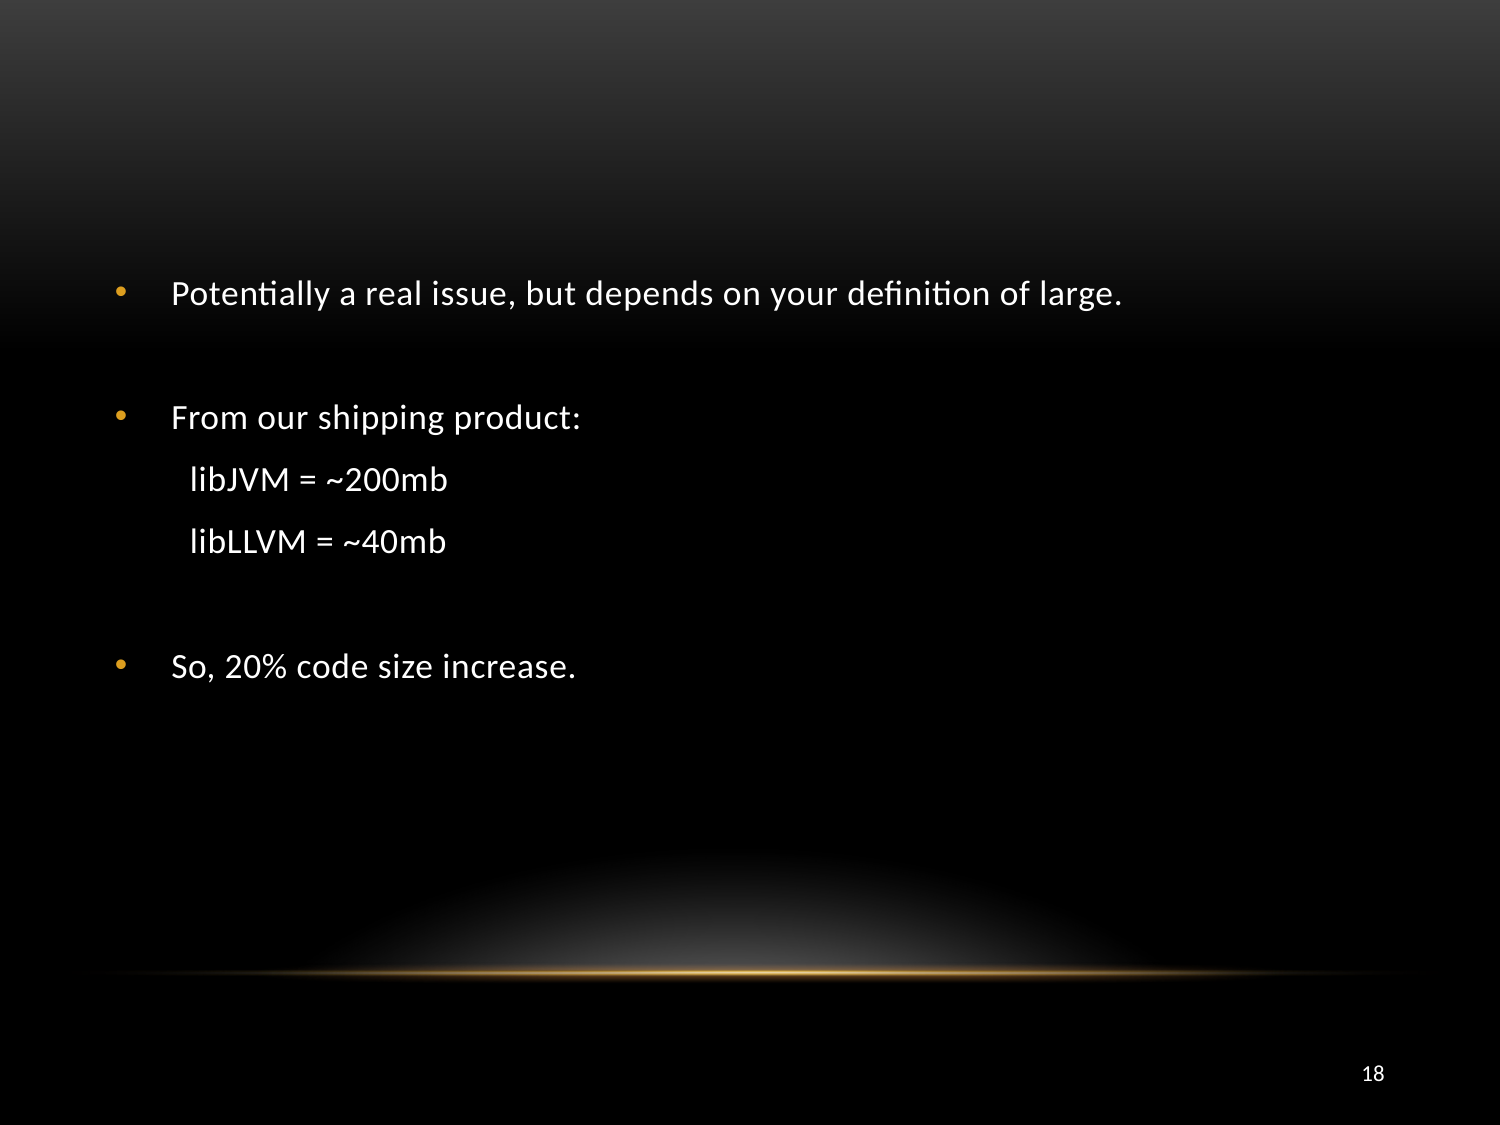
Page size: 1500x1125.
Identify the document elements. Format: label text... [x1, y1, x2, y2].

picture [0, 0, 1500, 1125]
list Potentially a real issue, but depends on your definition of large. From our shipping product: libJVM = ~200mb libLLVM = ~40mb So, 20% code size increase. [99, 262, 1400, 938]
slide_number 18 [1237, 1042, 1400, 1103]
